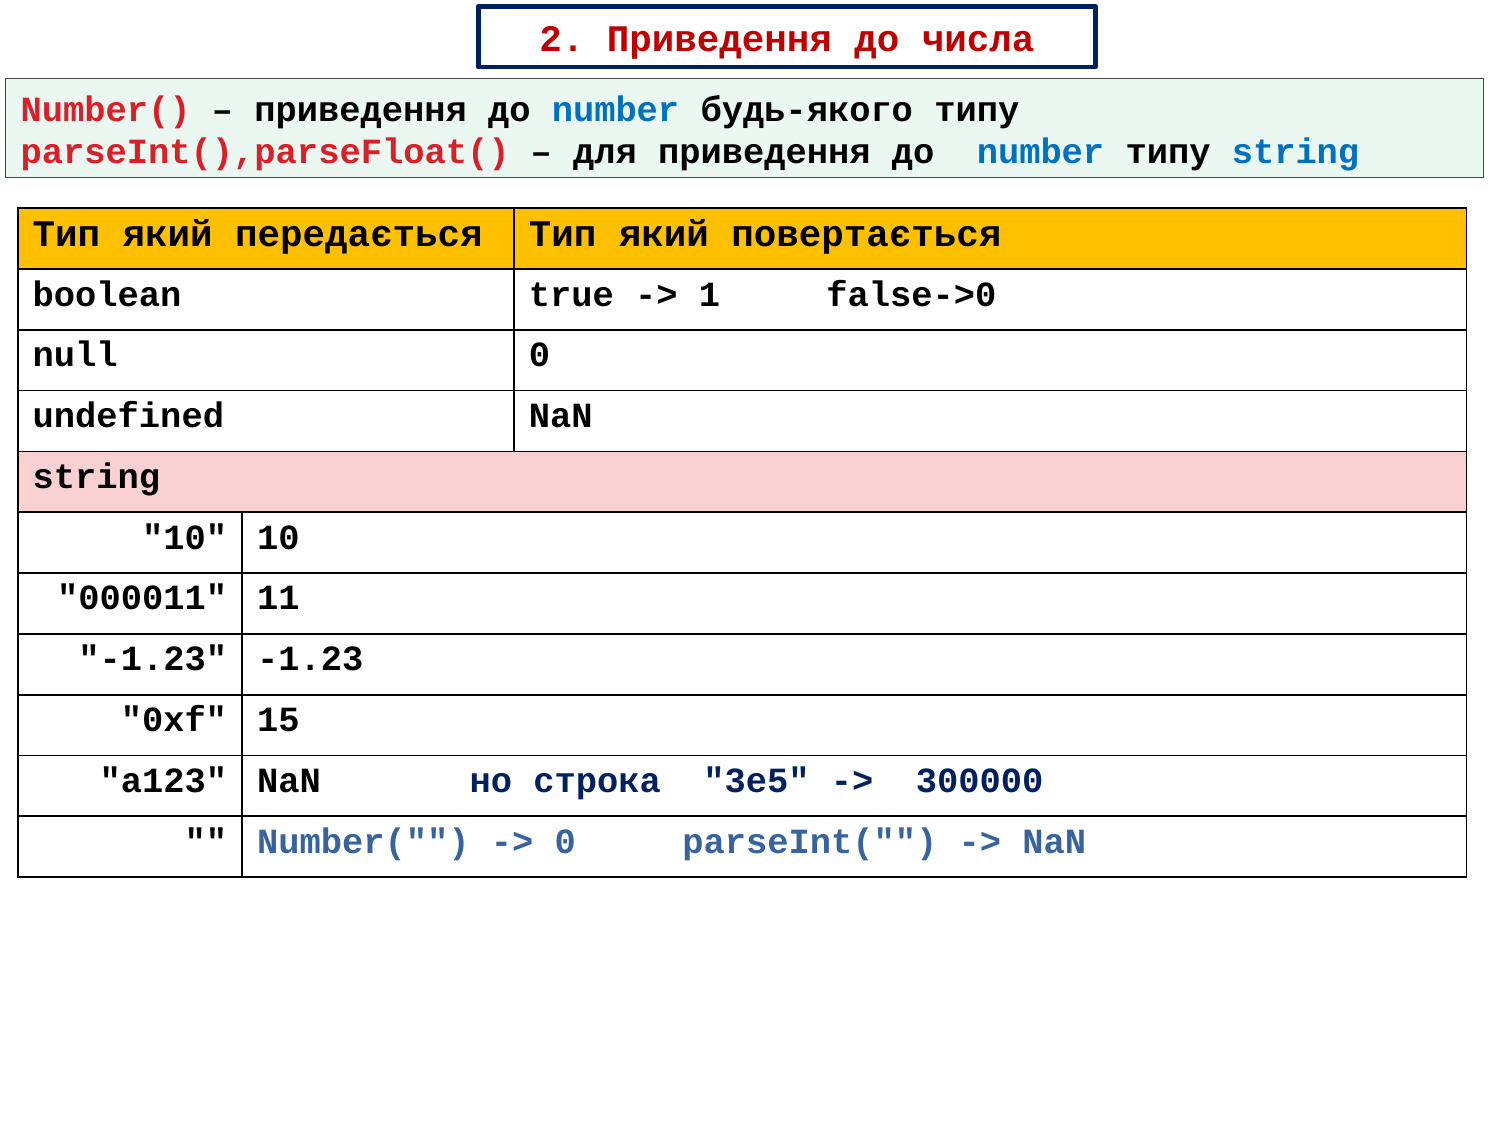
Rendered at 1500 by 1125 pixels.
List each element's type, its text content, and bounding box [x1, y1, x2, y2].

table_cell "10" [19, 513, 241, 572]
table_header Тип який передається [19, 209, 513, 268]
table_cell "000011" [19, 574, 241, 633]
table_cell -1.23 [243, 635, 1466, 694]
table_cell NaN но строка "3e5" -> 300000 [243, 756, 1466, 815]
table_cell 11 [243, 574, 1466, 633]
table_cell "-1.23" [19, 635, 241, 694]
table_cell null [19, 331, 513, 390]
table_cell boolean [19, 270, 513, 329]
table_cell "a123" [19, 756, 241, 815]
table_cell Number("") -> 0 parseInt("") -> NaN [243, 817, 1466, 876]
table_cell NaN [515, 391, 1466, 451]
table_cell "0xf" [19, 696, 241, 755]
text_box Number() – приведення до number будь-якого типу parseInt(),parseFloat() – для приведення до number типу string [5, 78, 1484, 178]
table_cell 15 [243, 696, 1466, 755]
table_cell true -> 1 false->0 [515, 270, 1466, 329]
text_box 2. Приведення до числа [474, 2, 1100, 72]
table_cell 0 [515, 331, 1466, 390]
table_cell 10 [243, 513, 1466, 572]
table_cell undefined [19, 391, 513, 451]
table_cell string [19, 452, 1466, 511]
table_header Тип який повертається [515, 209, 1466, 268]
table_cell "" [19, 817, 241, 876]
